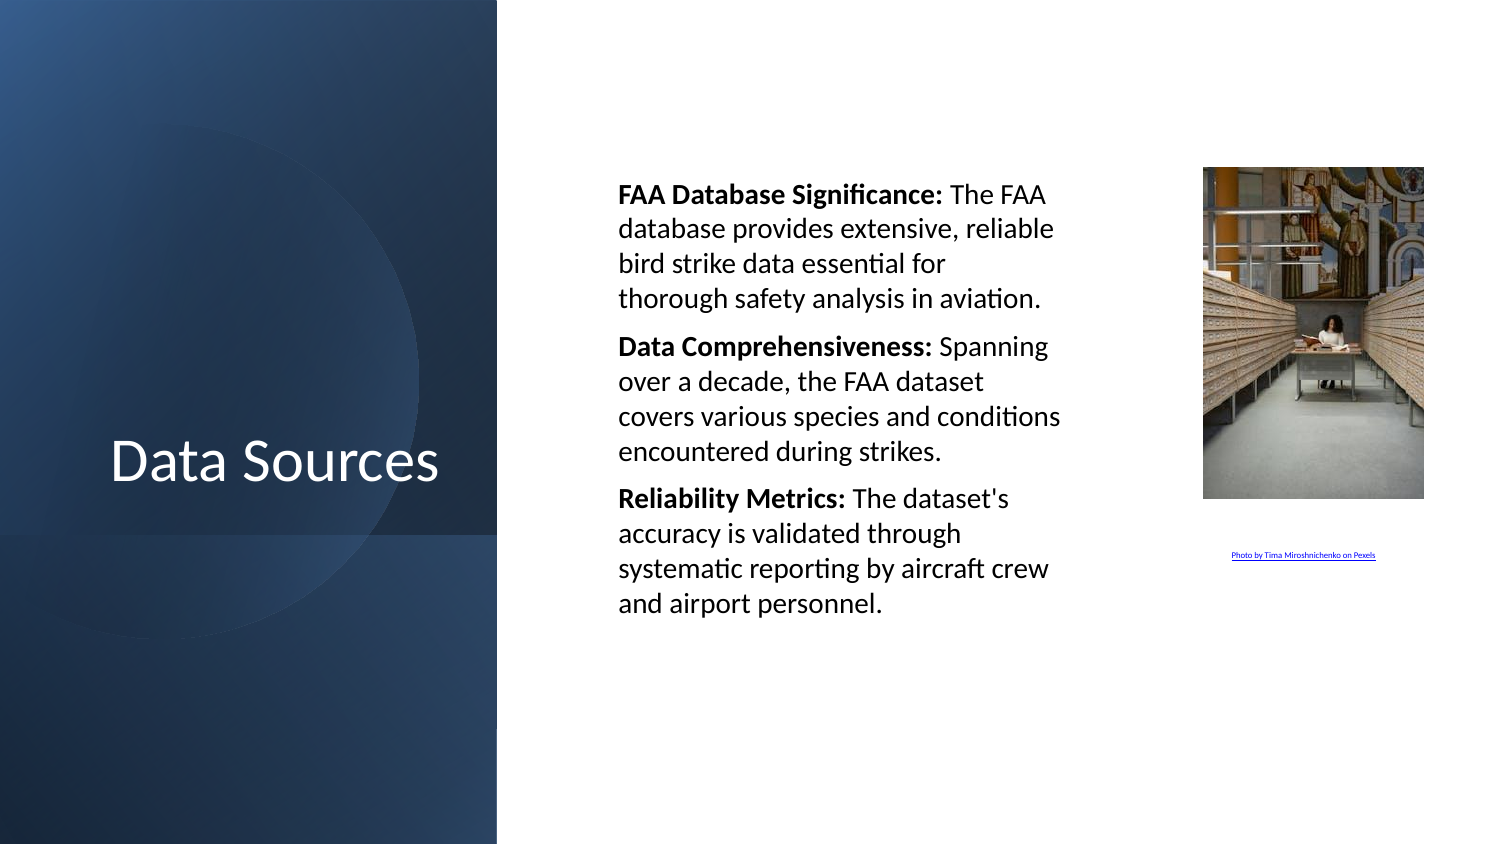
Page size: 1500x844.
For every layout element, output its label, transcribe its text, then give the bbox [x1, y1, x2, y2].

text_box FAA Database Significance: The FAA database provides extensive, reliable bird strike data essential for thorough safety analysis in aviation. Data Comprehensiveness: Spanning over a decade, the FAA dataset covers various species and conditions encountered during strikes. Reliability Metrics: The dataset's accuracy is validated through systematic reporting by aircraft crew and airport personnel. [603, 167, 1077, 689]
picture [1202, 167, 1424, 499]
text_box Photo by Tima Miroshnichenko on Pexels [1216, 508, 1391, 569]
title Data Sources [72, 207, 456, 502]
text_box [0, 0, 499, 844]
text_box [499, 0, 1500, 844]
